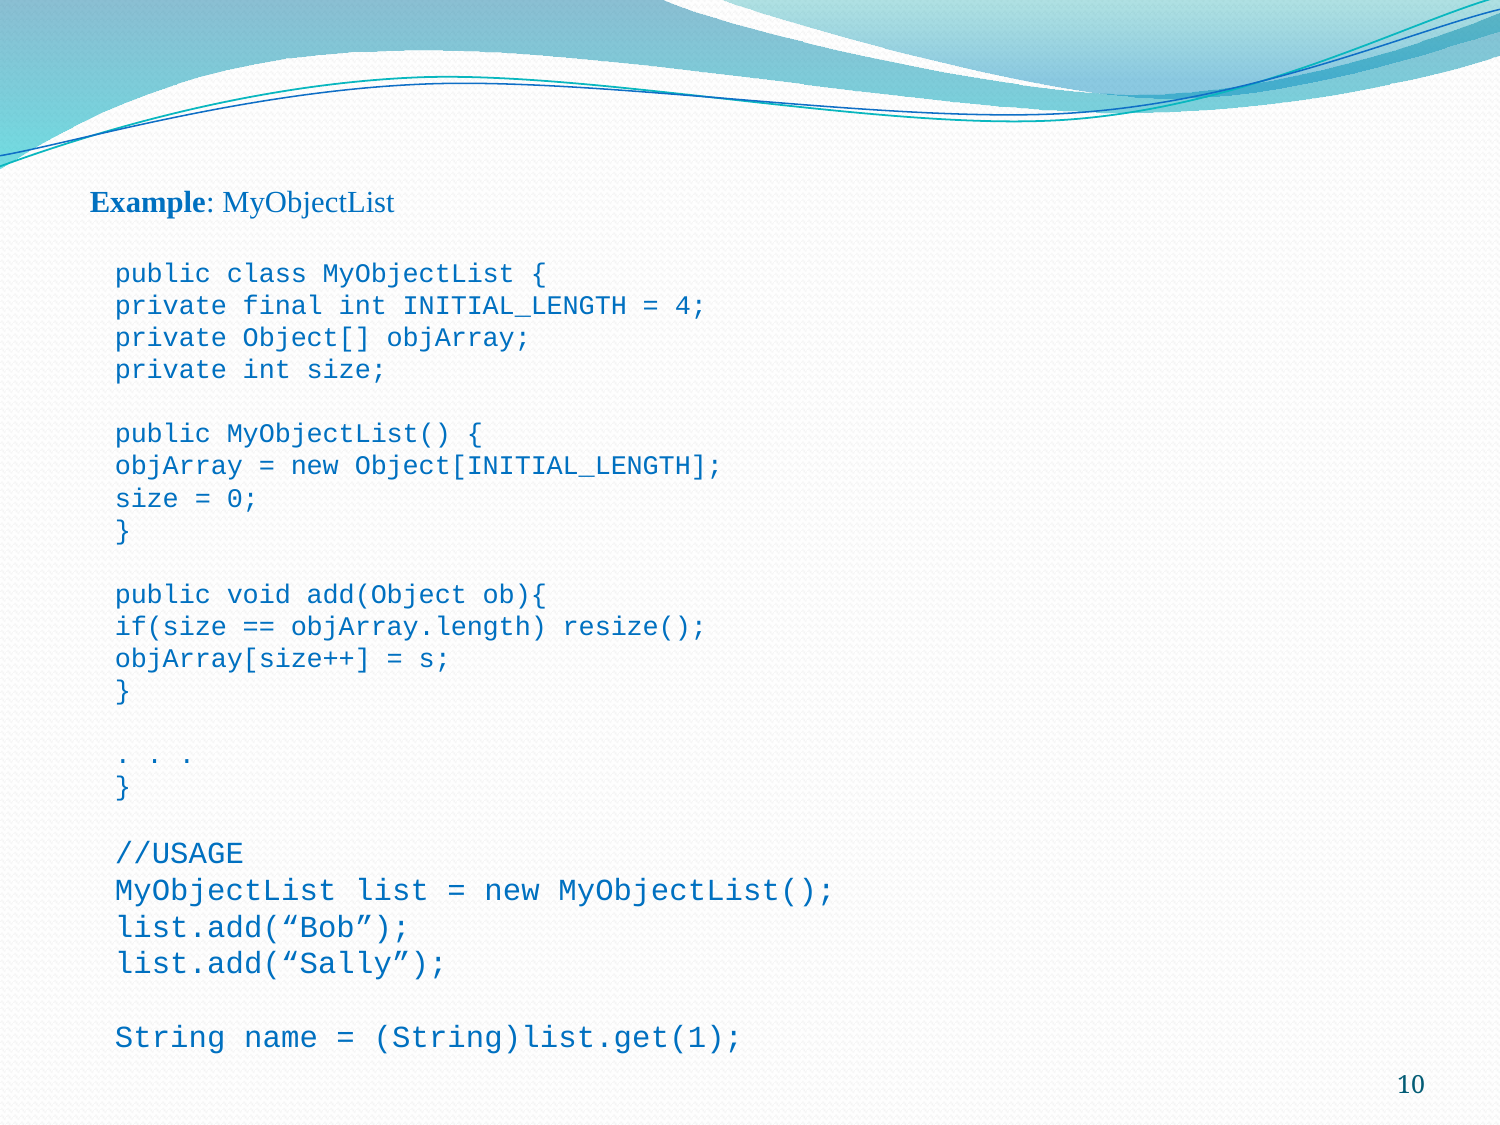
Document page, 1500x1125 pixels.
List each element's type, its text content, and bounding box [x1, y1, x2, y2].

list Example: MyObjectList public class MyObjectList { private final int INITIAL_LENGTH = 4; private Object[] objArray; private int size; public MyObjectList() { objArray = new Object[INITIAL_LENGTH]; size = 0; } public void add(Object ob){ if(size == objArray.length) resize(); objArray[size++] = s; } . . . } //USAGE MyObjectList list = new MyObjectList(); list.add(“Bob”); list.add(“Sally”); String name = (String)list.get(1); [75, 174, 1425, 1075]
slide_number 10 [1299, 1042, 1425, 1103]
